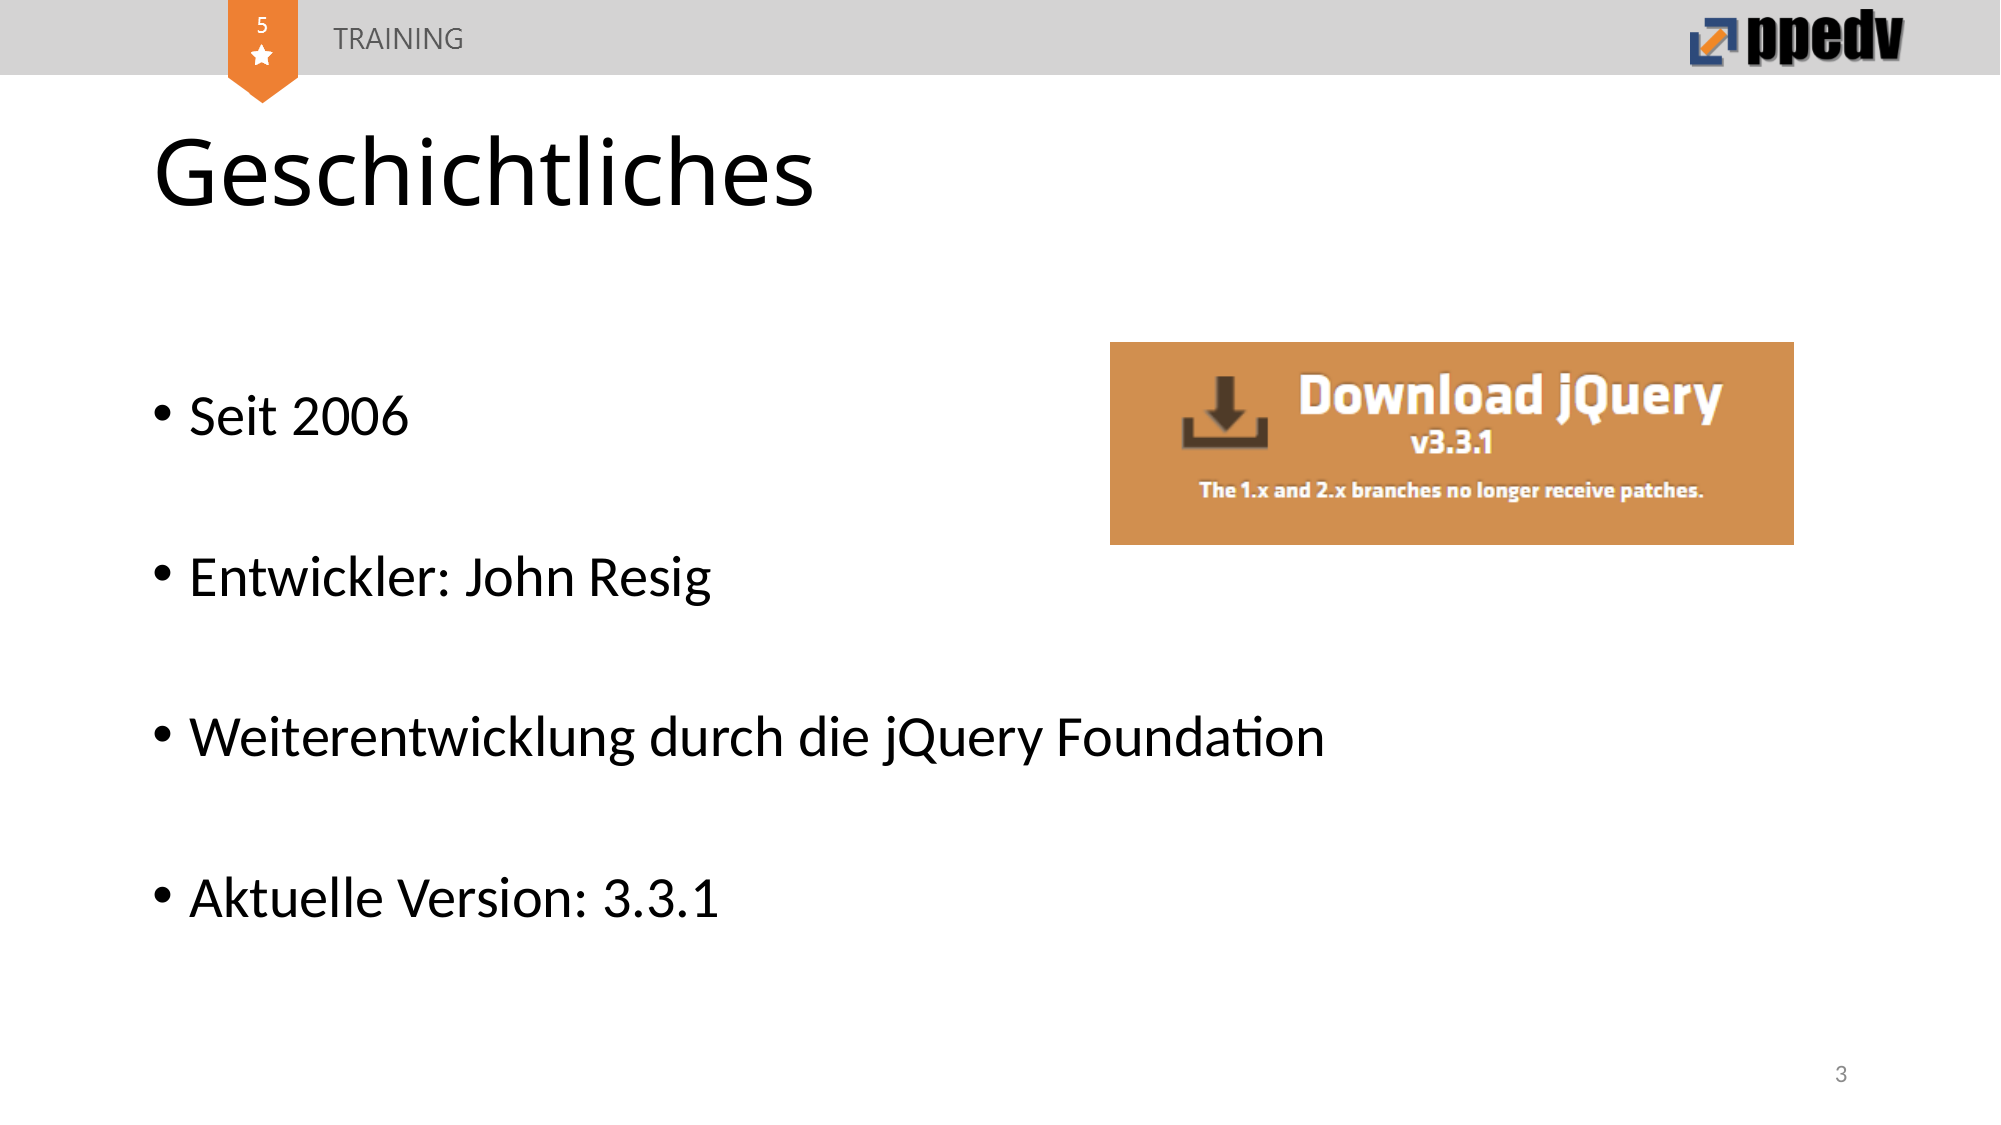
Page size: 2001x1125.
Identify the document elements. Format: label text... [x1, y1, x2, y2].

picture [1110, 342, 1794, 545]
slide_number 3 [1412, 1042, 1863, 1103]
picture [0, 0, 2000, 104]
title Geschichtliches [137, 75, 1863, 278]
list Seit 2006 Entwickler: John Resig Weiterentwicklung durch die jQuery Foundation Aktuelle Version: 3.3.1 [137, 299, 1863, 1014]
